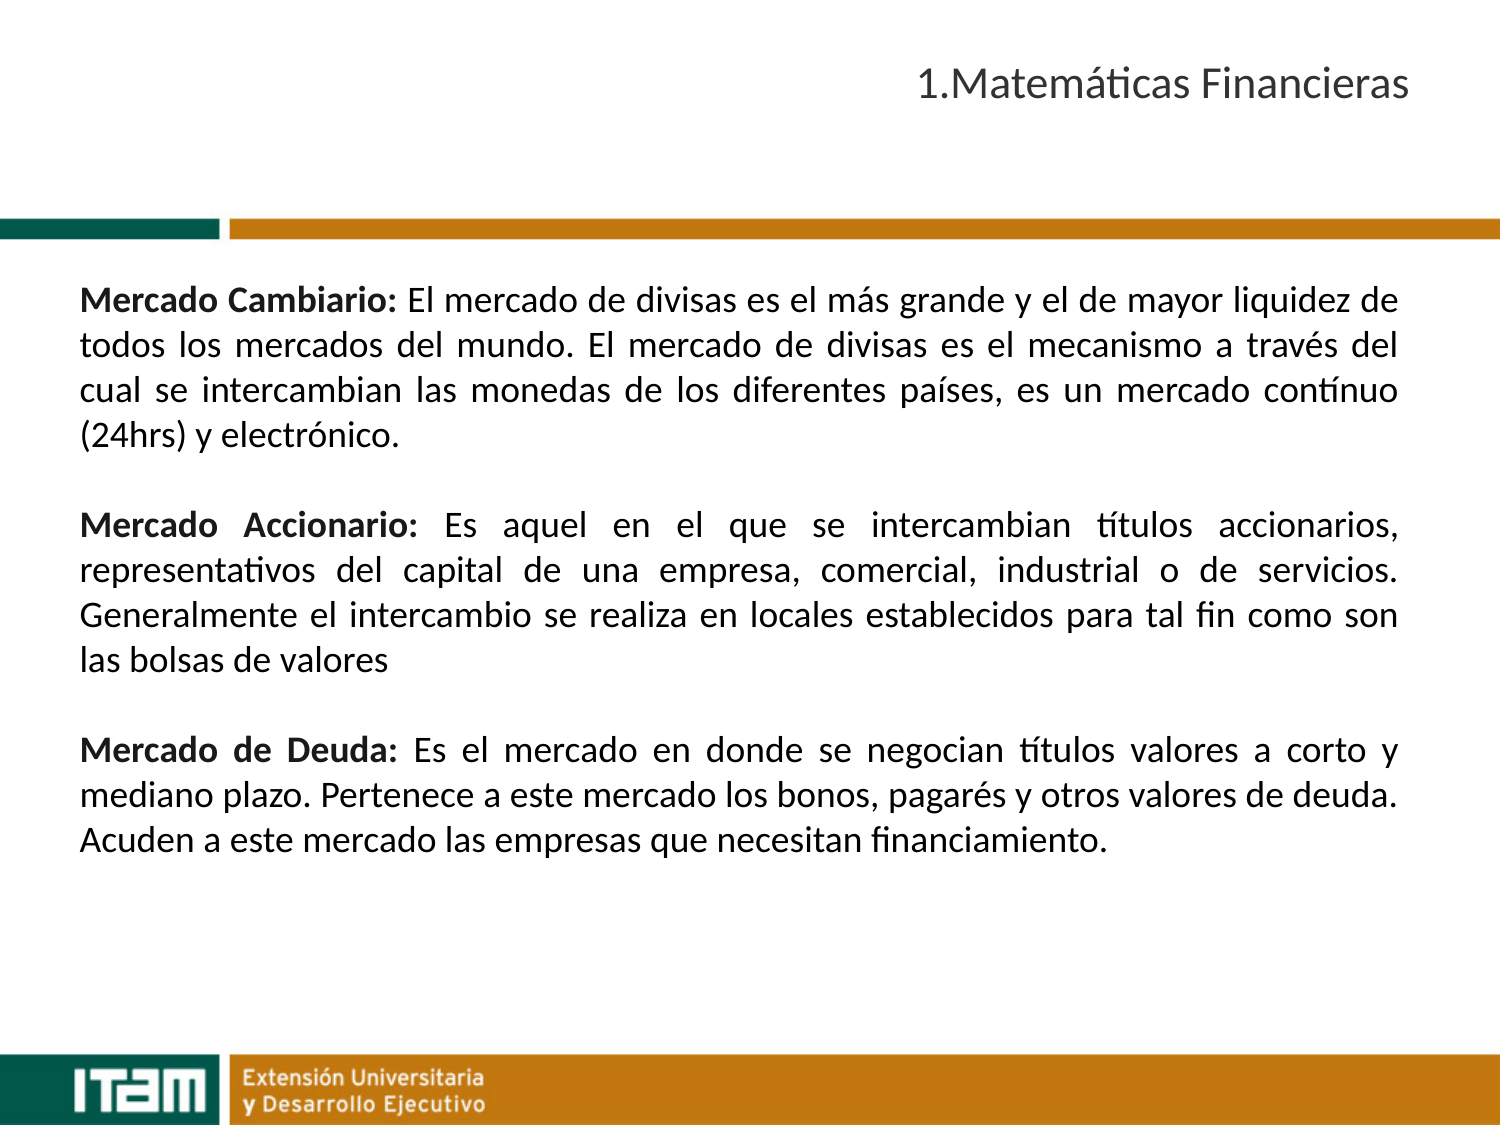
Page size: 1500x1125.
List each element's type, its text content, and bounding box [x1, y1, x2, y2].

picture [0, 0, 1500, 1125]
list Mercado Cambiario: El mercado de divisas es el más grande y el de mayor liquidez de todos los mercados del mundo. El mercado de divisas es el mecanismo a través del cual se intercambian las monedas de los diferentes países, es un mercado contínuo (24hrs) y electrónico. Mercado Accionario: Es aquel en el que se intercambian títulos accionarios, representativos del capital de una empresa, comercial, industrial o de servicios. Generalmente el intercambio se realiza en locales establecidos para tal fin como son las bolsas de valores Mercado de Deuda: Es el mercado en donde se negocian títulos valores a corto y mediano plazo. Pertenece a este mercado los bonos, pagarés y otros valores de deuda. Acuden a este mercado las empresas que necesitan financiamiento. [64, 267, 1415, 1024]
title 1.Matemáticas Financieras [75, 45, 1425, 233]
